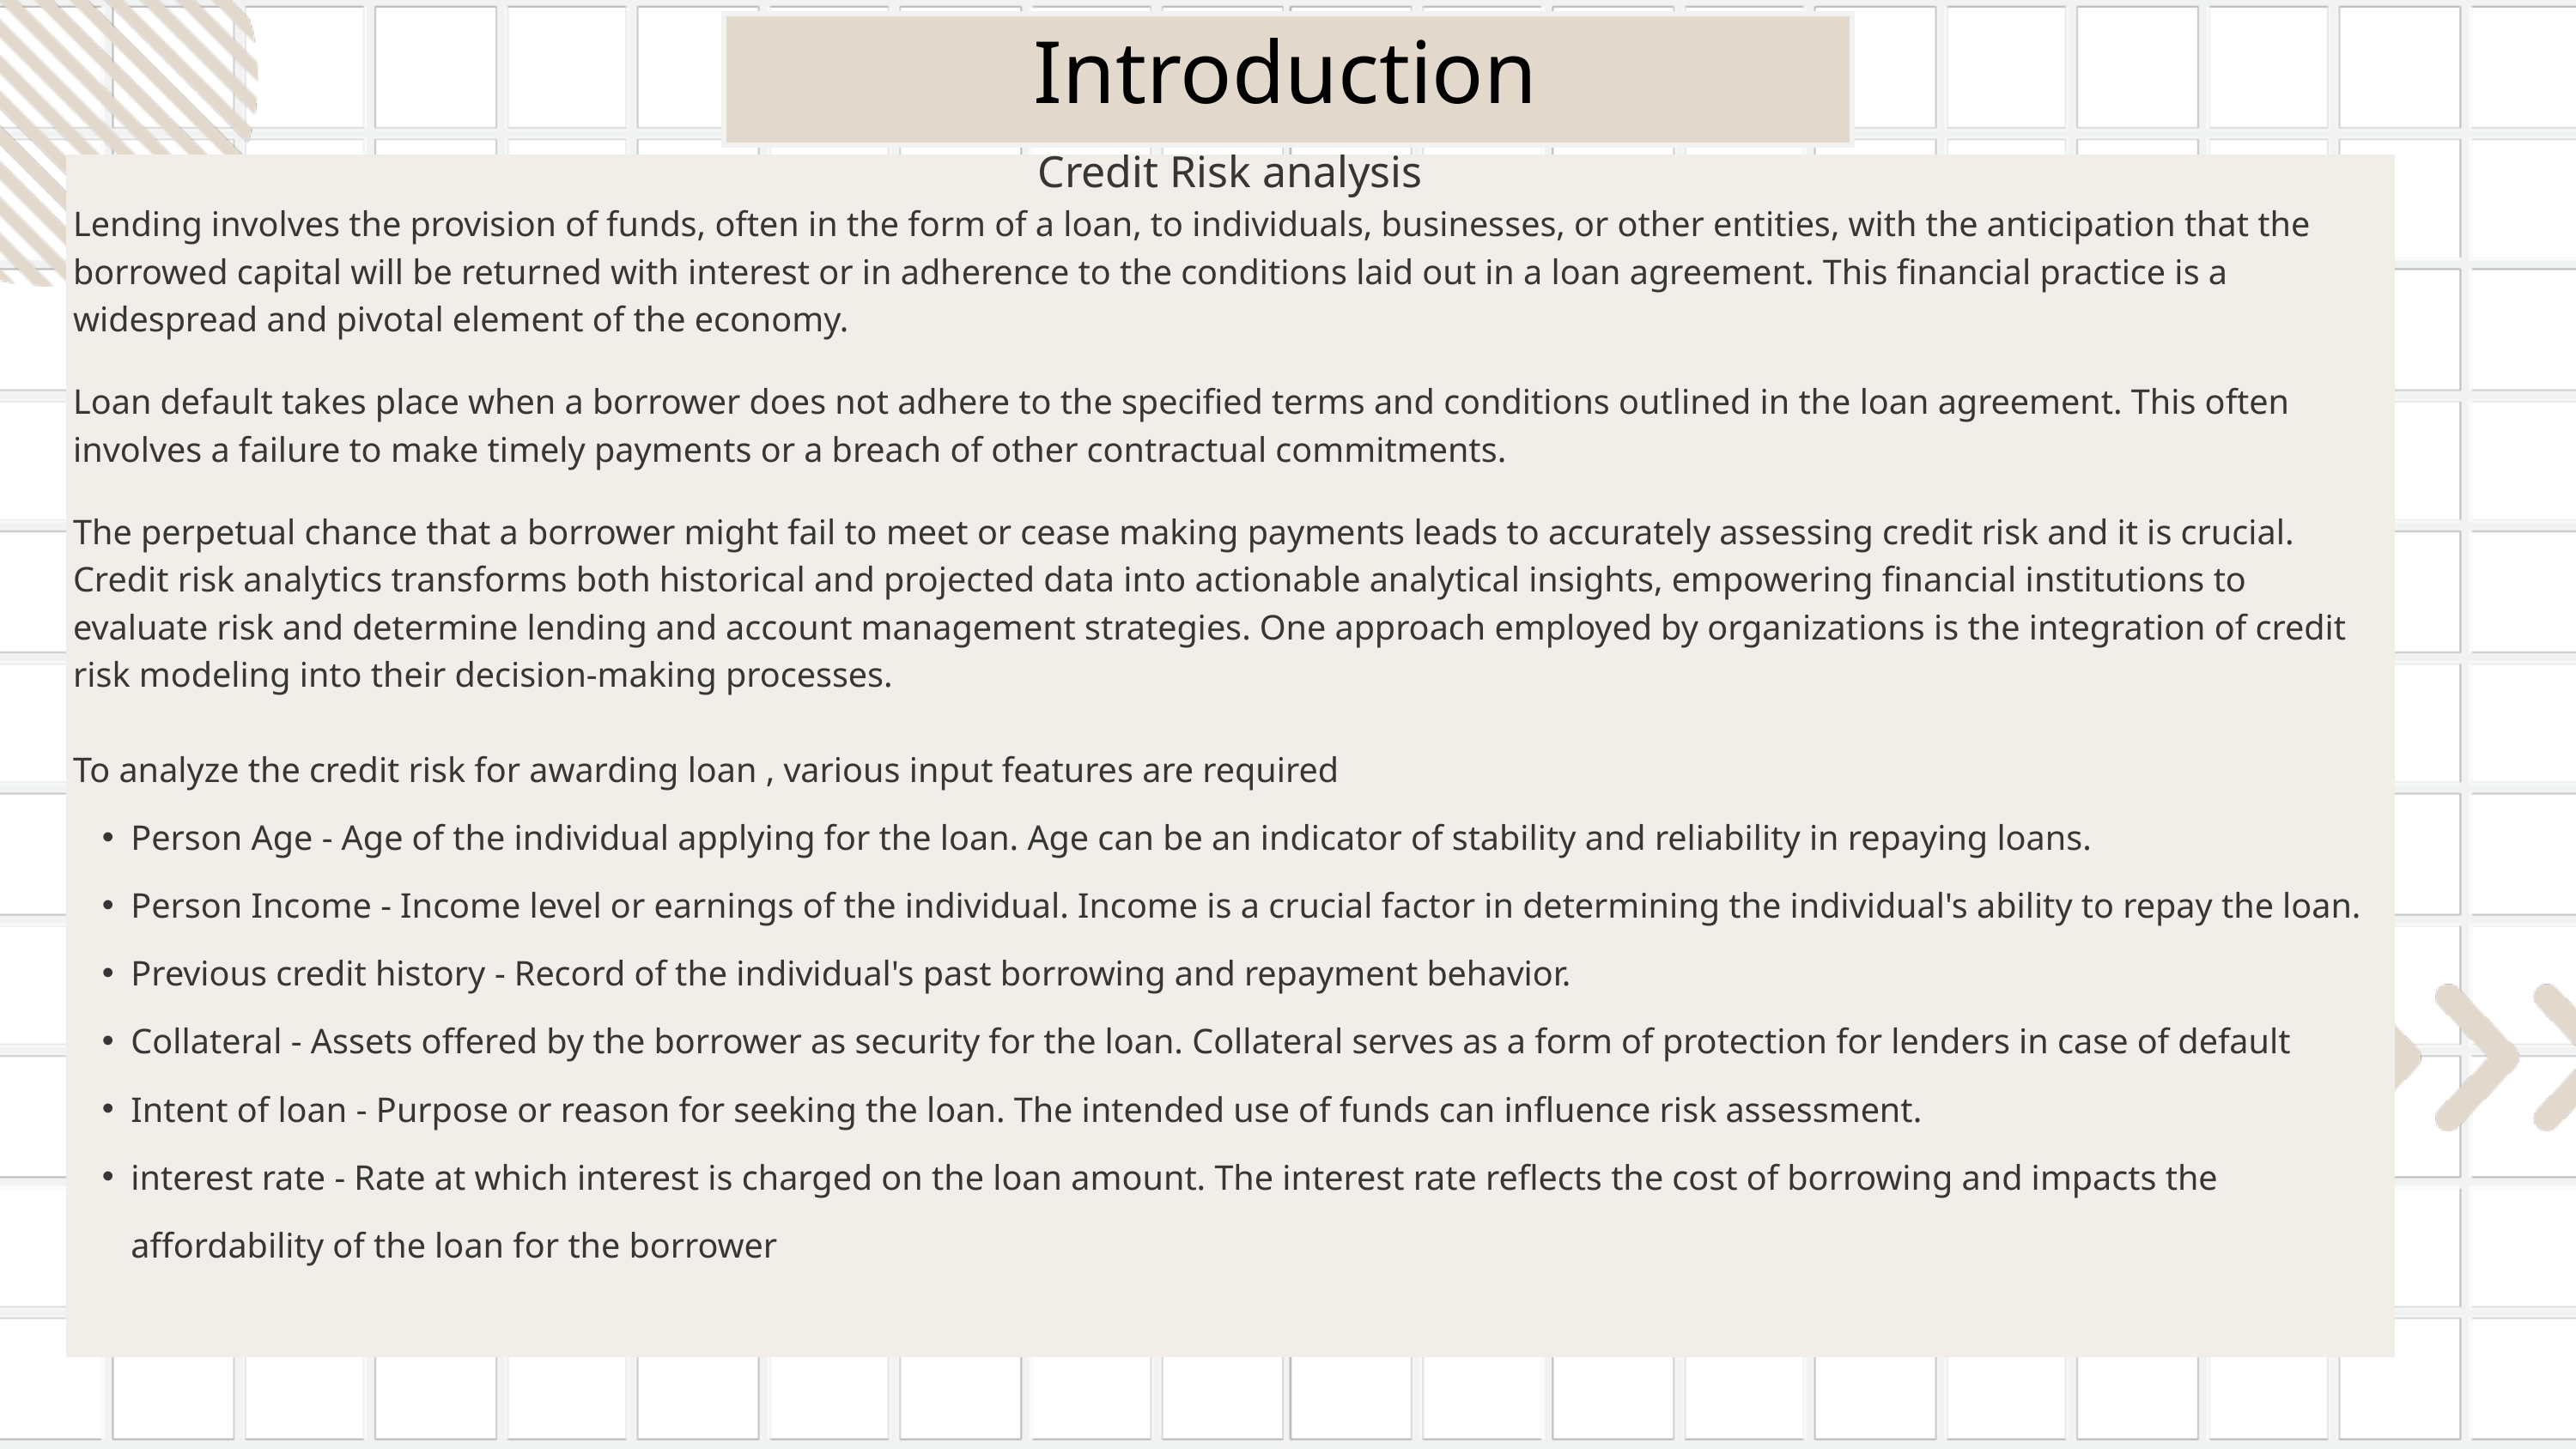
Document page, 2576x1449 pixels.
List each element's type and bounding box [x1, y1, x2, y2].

text_box [723, 13, 1853, 145]
text_box [0, 0, 2576, 1449]
text_box [65, 154, 2395, 1357]
